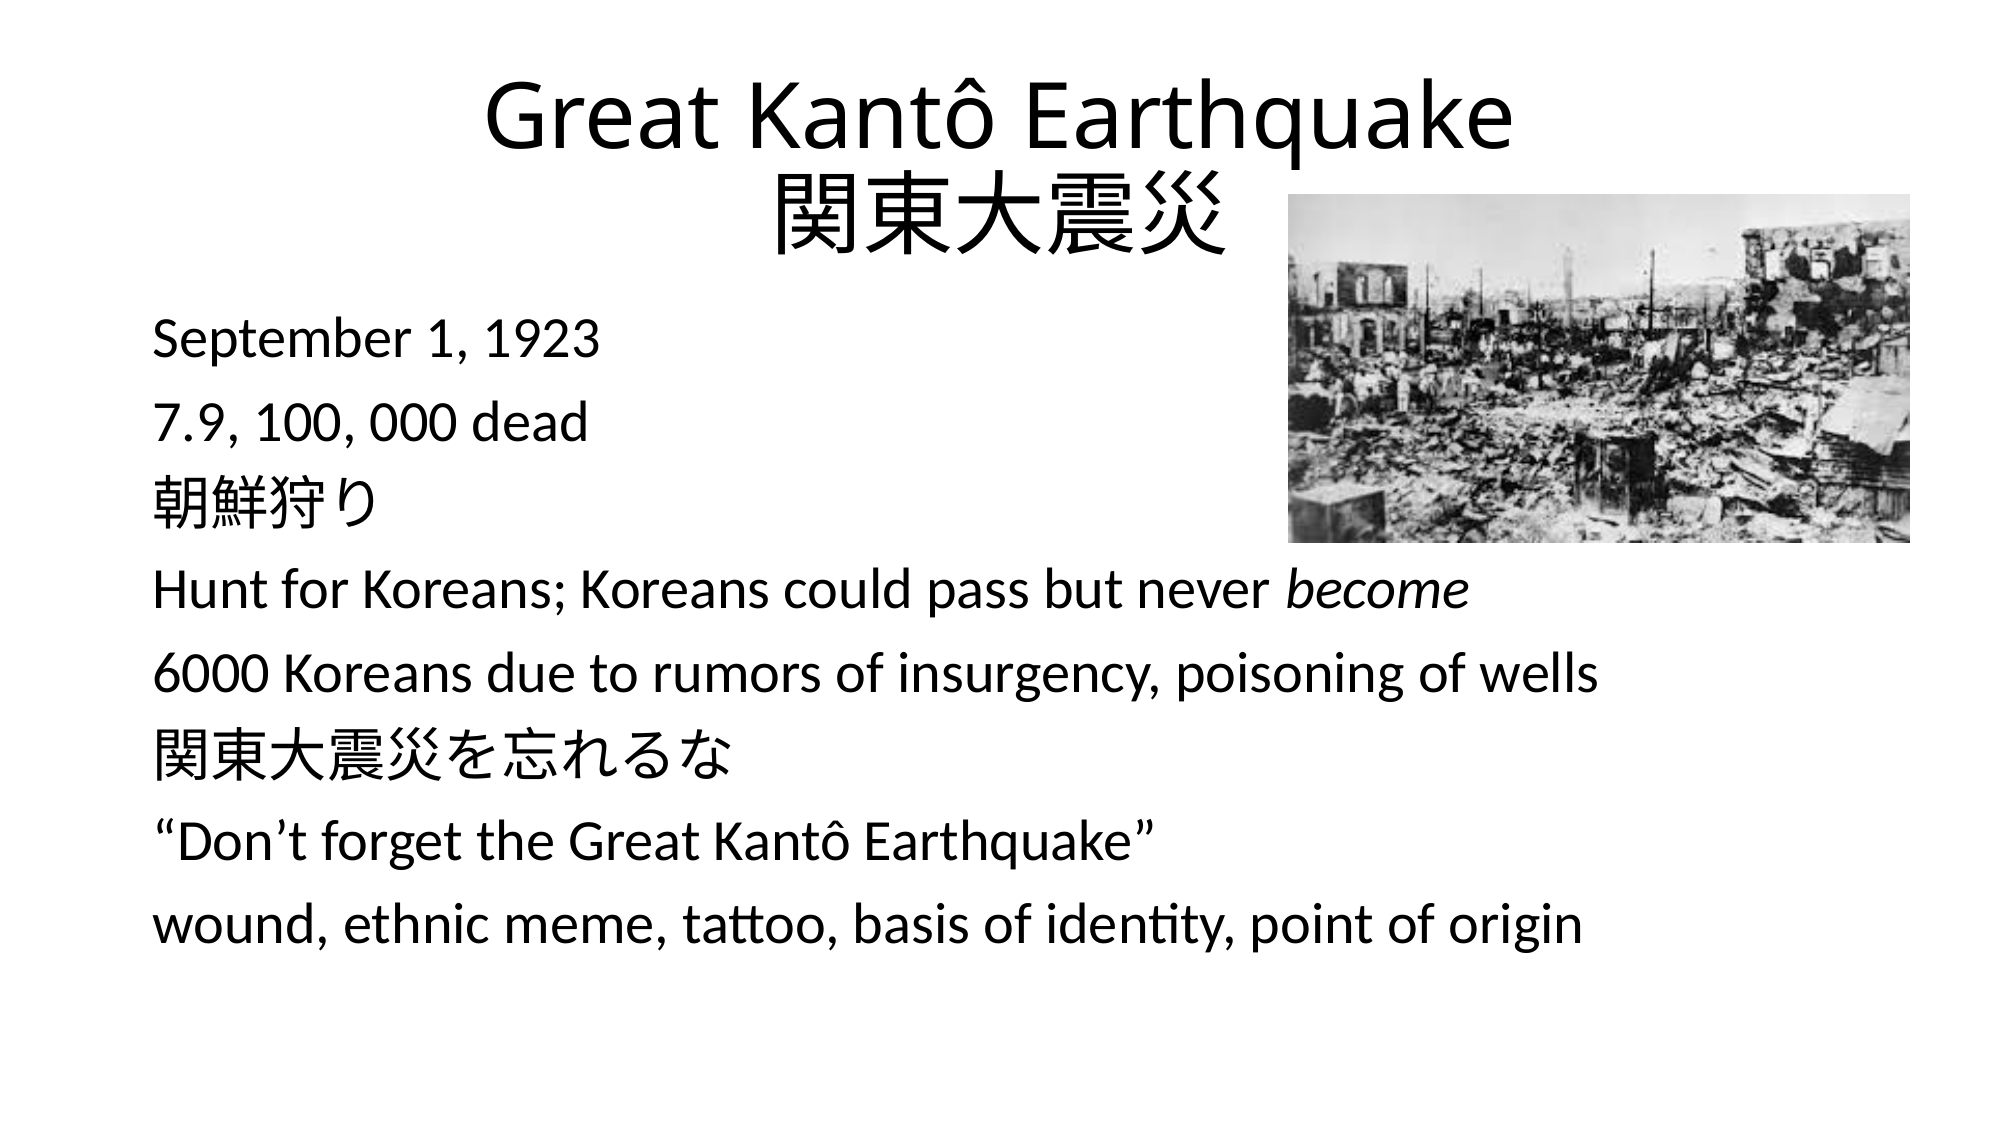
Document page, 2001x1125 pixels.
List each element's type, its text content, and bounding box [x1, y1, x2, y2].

list September 1, 1923 7.9, 100, 000 dead 朝鮮狩り Hunt for Koreans; Koreans could pass but never become 6000 Koreans due to rumors of insurgency, poisoning of wells 関東大震災を忘れるな “Don’t forget the Great Kantô Earthquake” wound, ethnic meme, tattoo, basis of identity, point of origin [137, 299, 1863, 1014]
title Great Kantô Earthquake 関東大震災 [137, 59, 1863, 278]
picture [1288, 194, 1910, 543]
